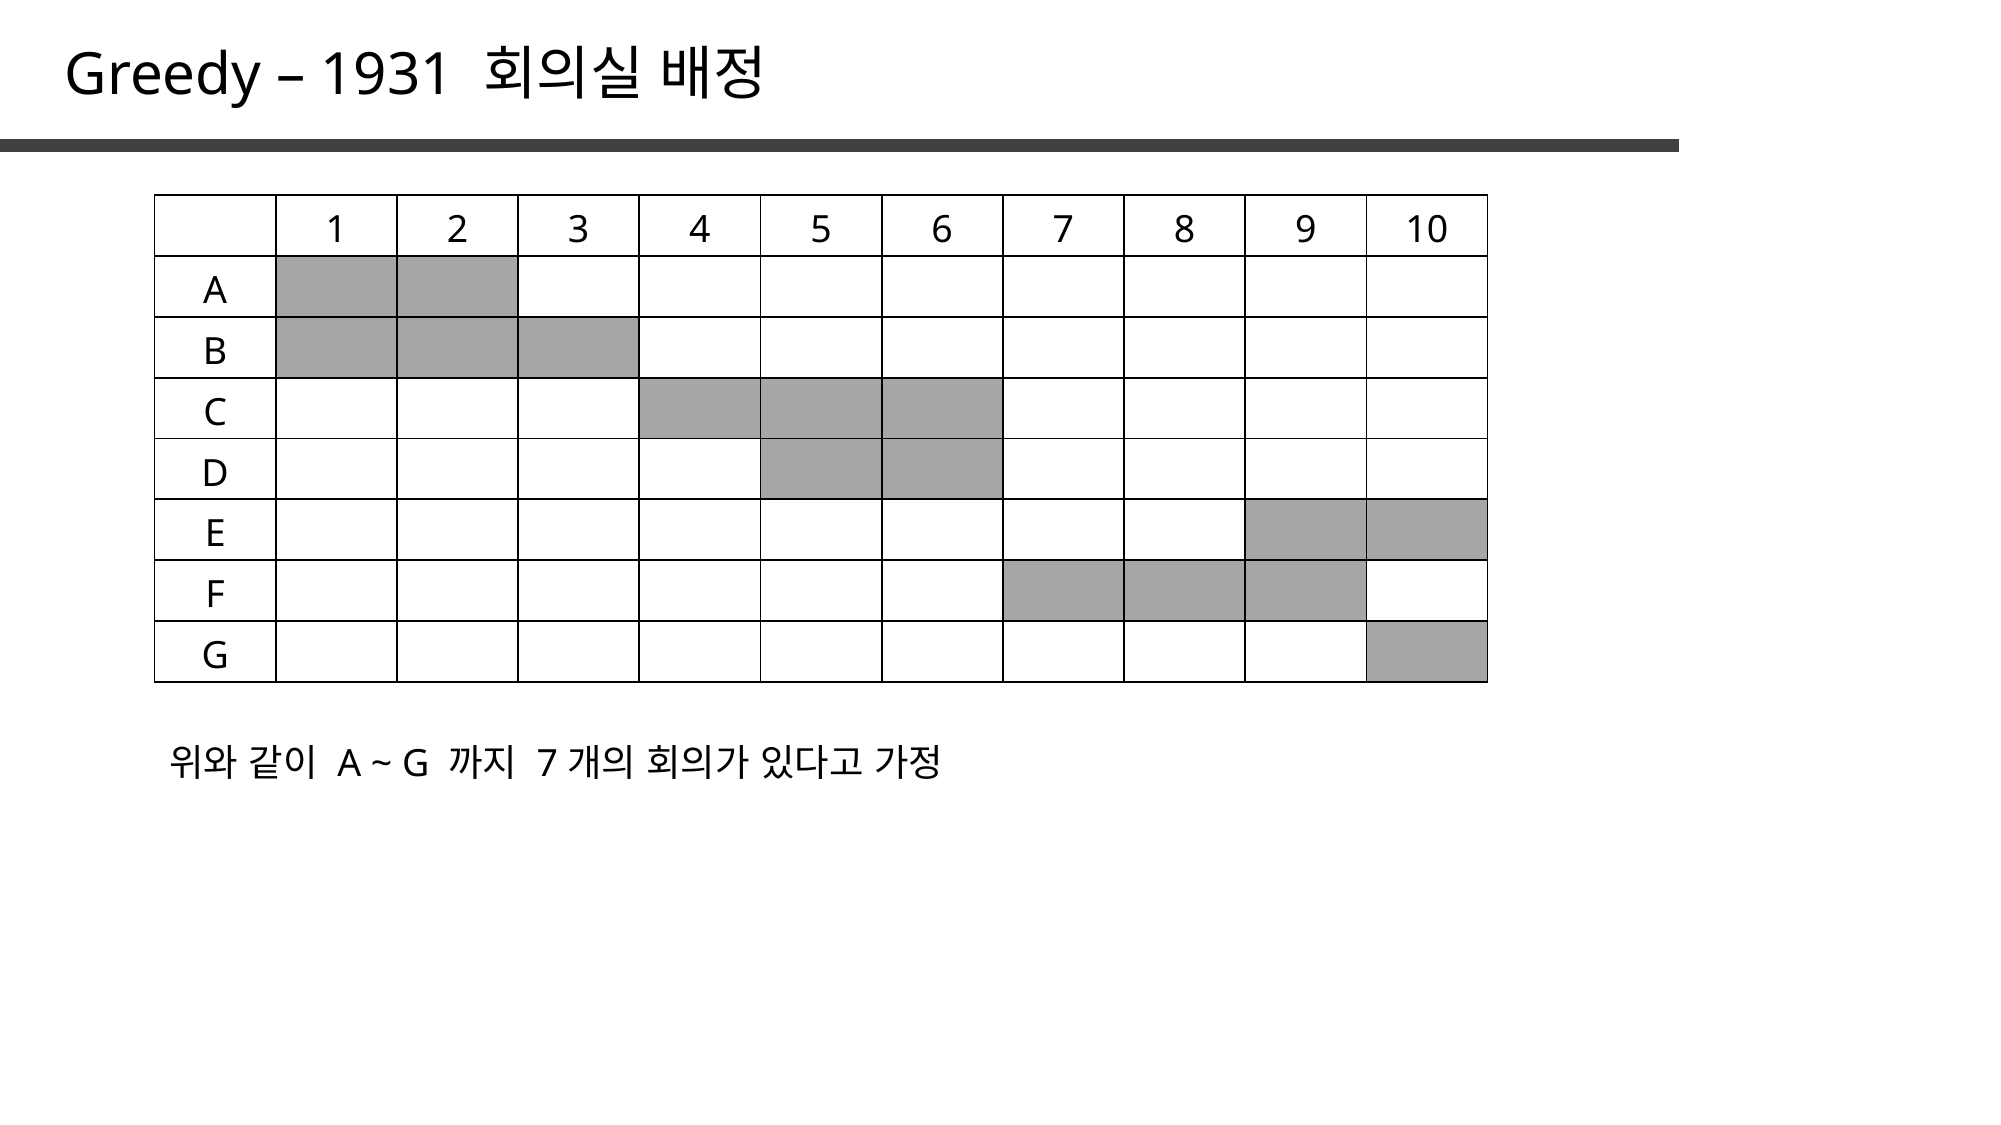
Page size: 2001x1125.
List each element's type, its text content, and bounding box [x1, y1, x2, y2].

table_cell [398, 622, 517, 681]
table_header 6 [883, 196, 1002, 255]
table_cell [398, 379, 517, 438]
table_cell [761, 318, 881, 377]
table_cell B [155, 318, 275, 377]
table_cell [398, 318, 517, 377]
table_cell C [155, 379, 275, 438]
table_cell [1246, 318, 1366, 377]
table_cell [761, 622, 881, 681]
table_cell A [155, 257, 275, 316]
table_cell [640, 379, 760, 438]
table_cell [640, 622, 760, 681]
table_cell [761, 439, 881, 498]
table_cell [883, 439, 1002, 498]
table_cell [640, 257, 760, 316]
table_cell [519, 500, 638, 559]
table_cell [1367, 622, 1487, 681]
table_cell [1004, 622, 1123, 681]
table_cell [883, 379, 1002, 438]
table_cell [1004, 439, 1123, 498]
table_cell [640, 439, 760, 498]
text_box Greedy – 1931 회의실 배정 [49, 29, 782, 114]
table_cell [1246, 439, 1366, 498]
table_cell [398, 257, 517, 316]
table_cell [519, 379, 638, 438]
table_cell [1125, 622, 1244, 681]
table_cell [1125, 500, 1244, 559]
table_cell [1125, 439, 1244, 498]
table_cell [277, 561, 396, 620]
table_cell [640, 318, 760, 377]
table_cell [277, 500, 396, 559]
table_cell F [155, 561, 275, 620]
table_cell [277, 257, 396, 316]
table_cell [1004, 561, 1123, 620]
table_cell [1246, 257, 1366, 316]
table_cell [1246, 622, 1366, 681]
table_header 9 [1246, 196, 1366, 255]
table_header 2 [398, 196, 517, 255]
table_cell [398, 561, 517, 620]
table_header [155, 196, 275, 255]
table_cell [761, 561, 881, 620]
table_cell [1125, 561, 1244, 620]
table_cell [277, 439, 396, 498]
table_cell [277, 379, 396, 438]
table_cell [1125, 318, 1244, 377]
table_cell [277, 622, 396, 681]
table_cell [1367, 439, 1487, 498]
table_cell [519, 439, 638, 498]
table_cell [519, 257, 638, 316]
table_cell [1246, 561, 1366, 620]
text_box 위와 같이 A ~ G 까지 7개의 회의가 있다고 가정 [154, 731, 1834, 792]
table_cell [1004, 500, 1123, 559]
table_header 10 [1367, 196, 1487, 255]
table_cell [519, 318, 638, 377]
table_cell [1367, 318, 1487, 377]
table_cell [883, 500, 1002, 559]
table_cell [883, 622, 1002, 681]
table_cell [761, 257, 881, 316]
table_cell [519, 561, 638, 620]
table_header 1 [277, 196, 396, 255]
table_header 8 [1125, 196, 1244, 255]
table_cell [640, 500, 760, 559]
table_cell G [155, 622, 275, 681]
table_cell [1125, 379, 1244, 438]
table_cell [761, 379, 881, 438]
table_cell [1367, 561, 1487, 620]
table_cell [398, 500, 517, 559]
table_cell [761, 500, 881, 559]
table_cell [1367, 379, 1487, 438]
table_cell [1004, 379, 1123, 438]
table_header 5 [761, 196, 881, 255]
table_cell [277, 318, 396, 377]
table_cell [1367, 257, 1487, 316]
table_cell [1246, 500, 1366, 559]
table_cell [883, 561, 1002, 620]
table_cell [1367, 500, 1487, 559]
table_cell [1125, 257, 1244, 316]
table_header 7 [1004, 196, 1123, 255]
table_cell [883, 257, 1002, 316]
table_cell [883, 318, 1002, 377]
table_cell [398, 439, 517, 498]
table_cell [640, 561, 760, 620]
table_cell D [155, 439, 275, 498]
table_cell [519, 622, 638, 681]
table_header 4 [640, 196, 760, 255]
table_header 3 [519, 196, 638, 255]
table_cell [1246, 379, 1366, 438]
table_cell [1004, 257, 1123, 316]
table_cell E [155, 500, 275, 559]
table_cell [1004, 318, 1123, 377]
